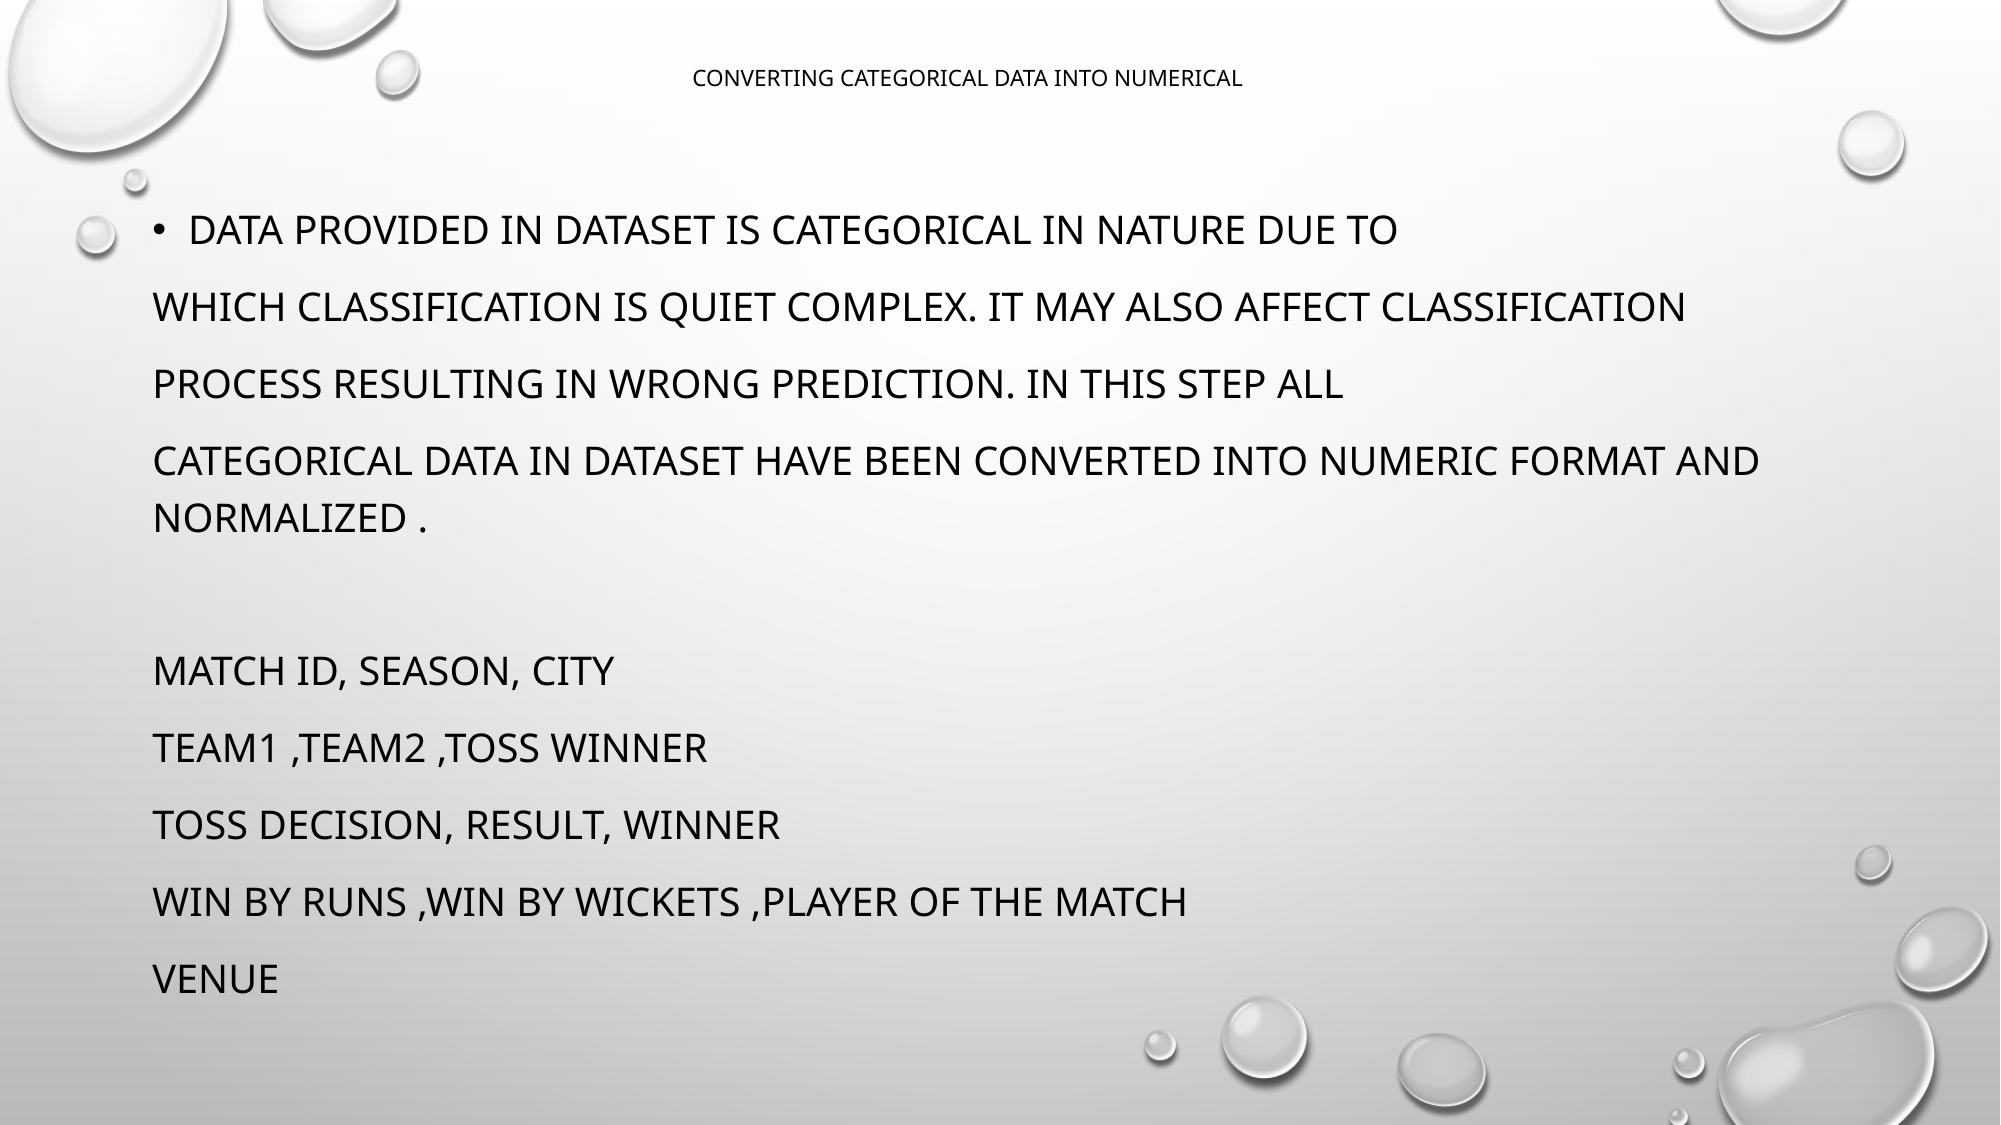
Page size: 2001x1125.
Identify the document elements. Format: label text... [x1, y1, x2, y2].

picture [0, 0, 2000, 1125]
list Data provided in dataset is categorical in nature due to which classification is quiet complex. It may also affect classification process resulting in wrong prediction. In this step all categorical data in dataset have been converted into numeric format and normalized . Match ID, Season, City Team1 ,Team2 ,Toss Winner Toss Decision, Result, Winner Win By Runs ,Win By Wickets ,Player of the Match Venue [137, 188, 1863, 1014]
title Converting Categorical Data into Numerical [137, 59, 1798, 100]
